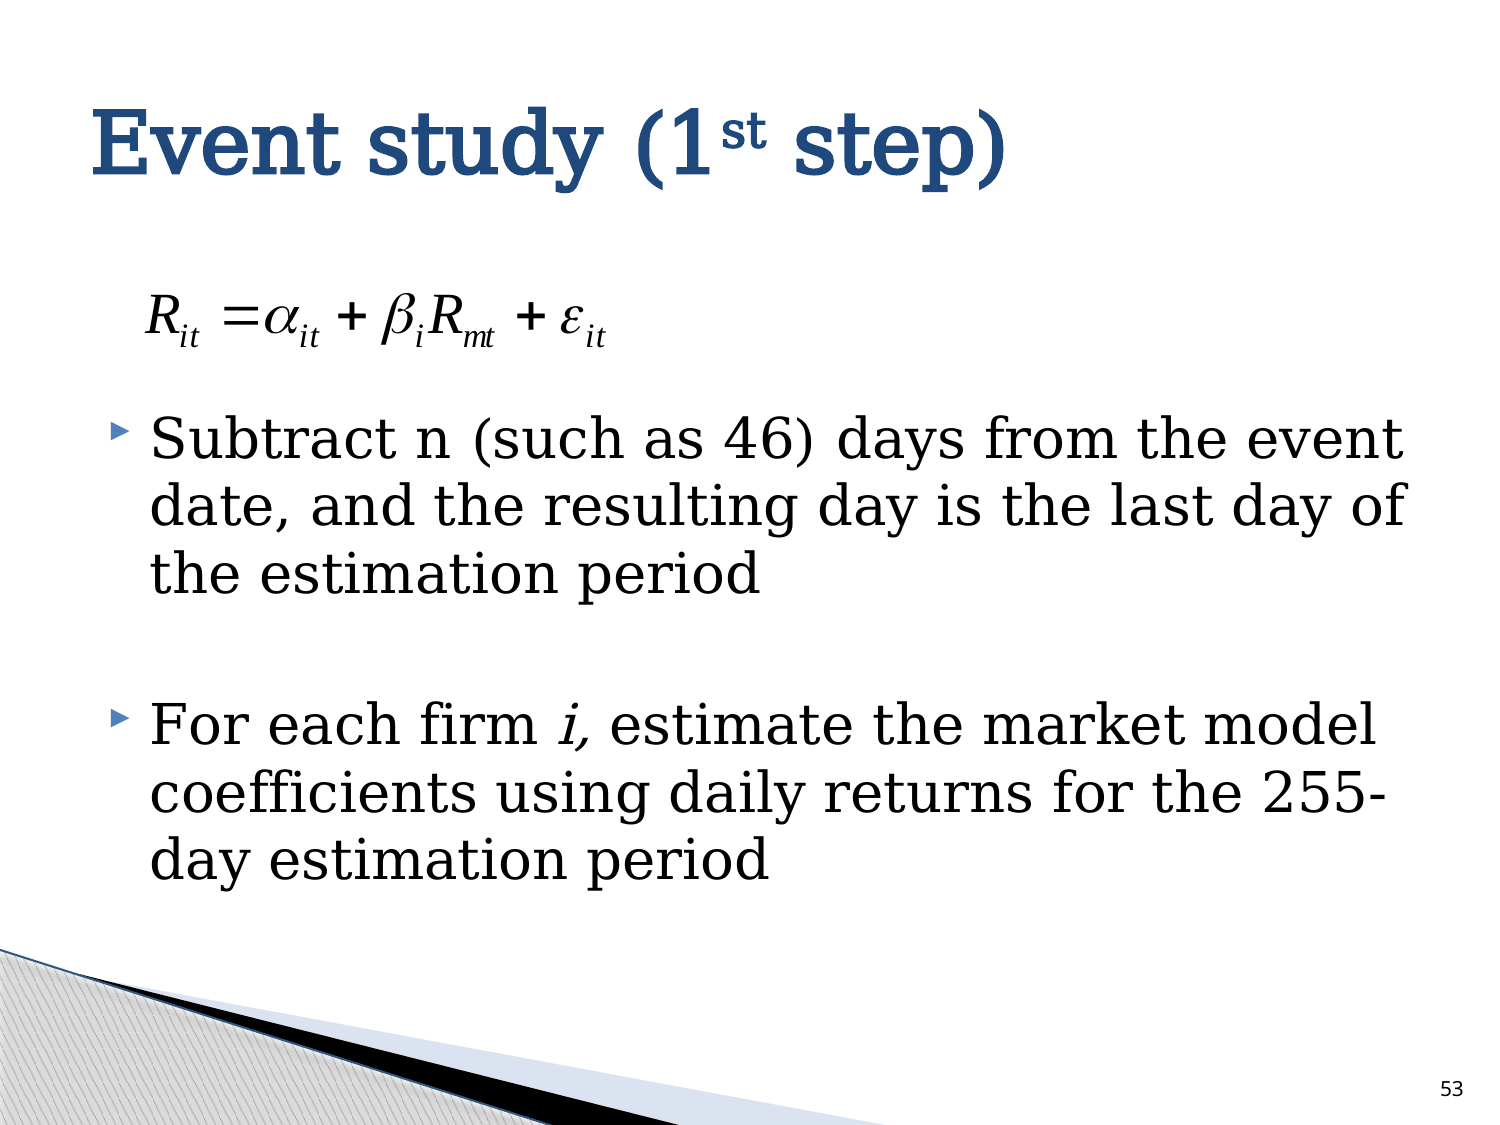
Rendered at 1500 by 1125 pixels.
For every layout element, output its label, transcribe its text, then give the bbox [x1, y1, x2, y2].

list Subtract n (such as 46) days from the event date, and the resulting day is the last day of the estimation period For each firm i, estimate the market model coefficients using daily returns for the 255-day estimation period [75, 243, 1425, 986]
slide_number 53 [1418, 1051, 1479, 1112]
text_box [134, 274, 617, 363]
title Event study (1st step) [75, 45, 1425, 233]
